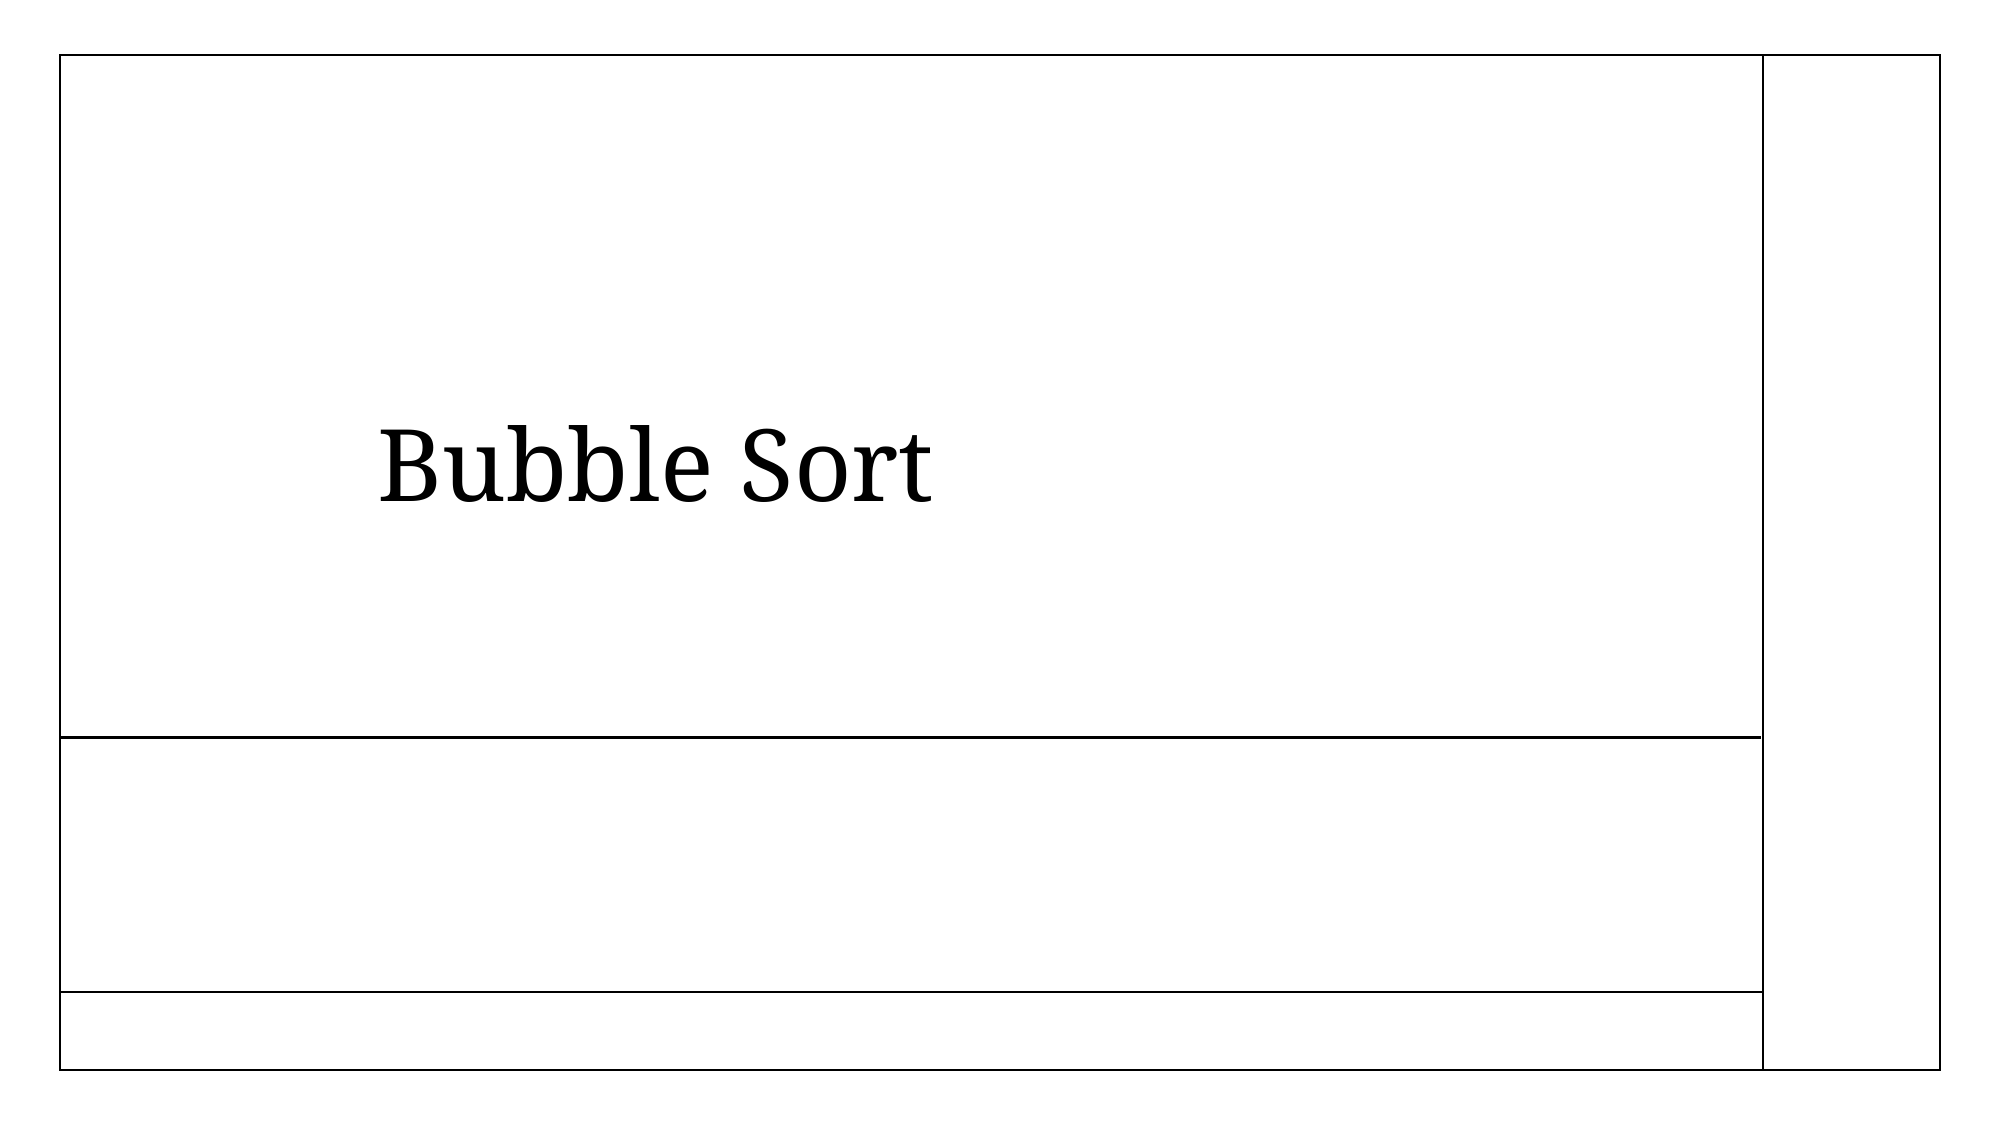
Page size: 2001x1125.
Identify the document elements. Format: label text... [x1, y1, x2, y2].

title Bubble Sort [362, 375, 1638, 563]
